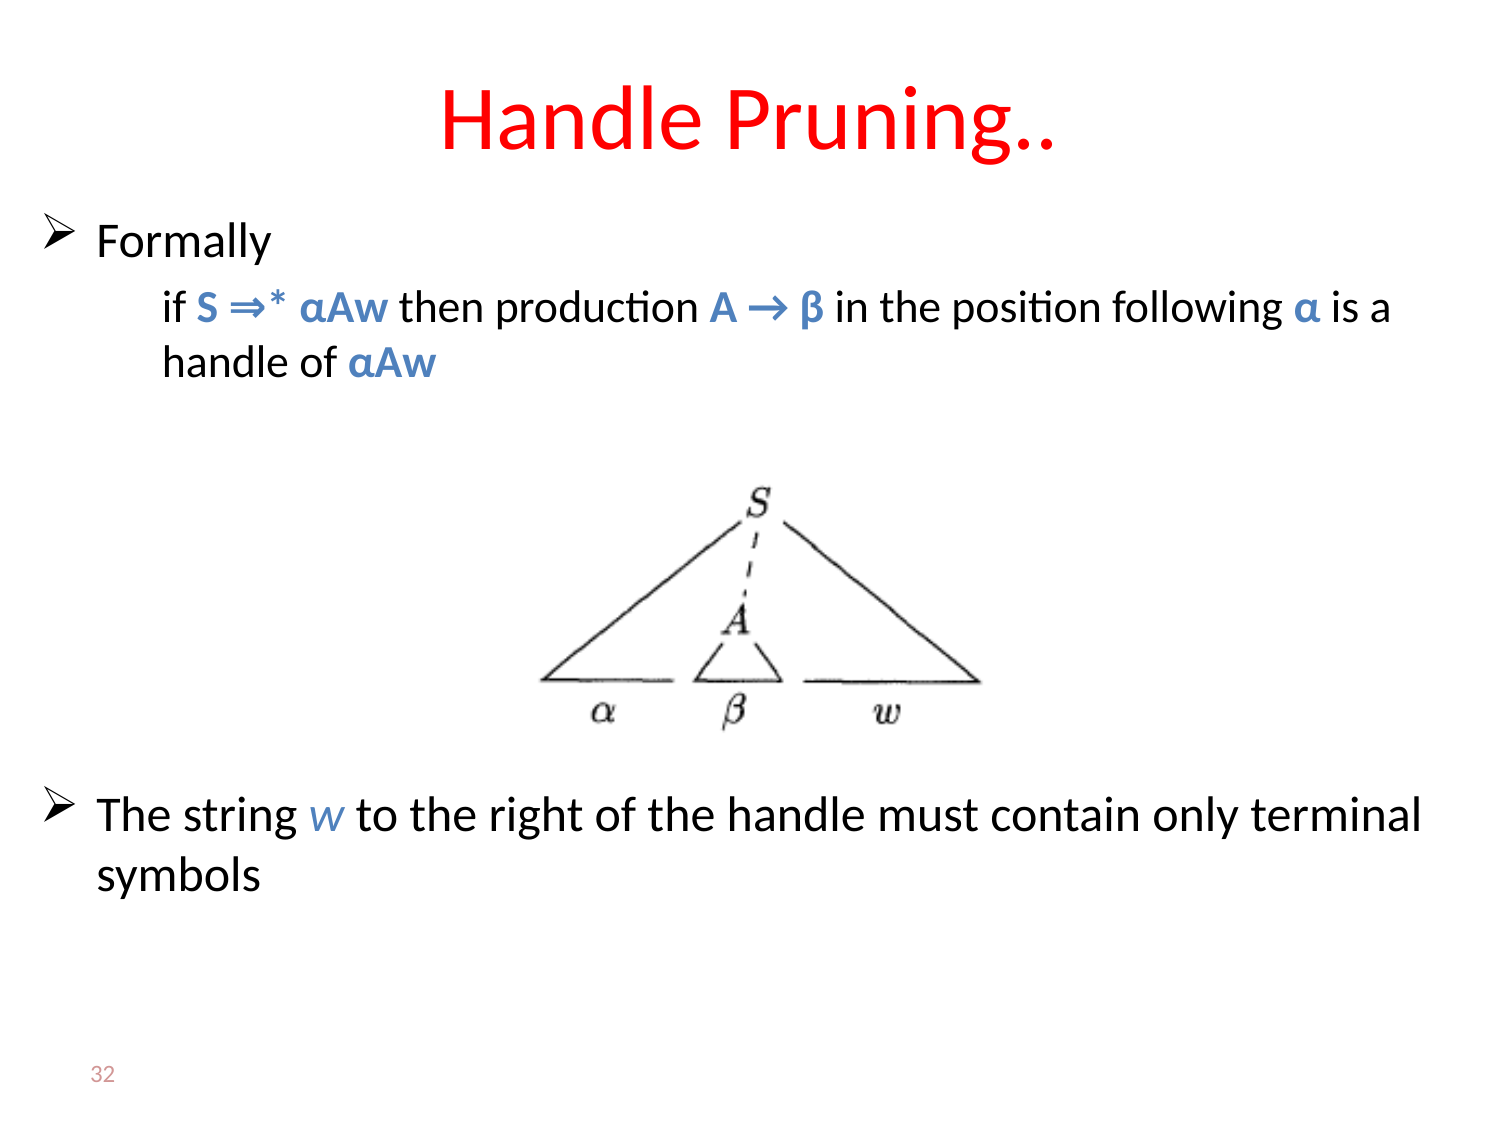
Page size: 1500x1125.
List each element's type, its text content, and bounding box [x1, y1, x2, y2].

slide_number 32 [75, 1042, 425, 1103]
list Formally if S ⇒* αAw then production A → β in the position following α is a handle of αAw The string w to the right of the handle must contain only terminal symbols [24, 200, 1475, 1025]
picture [487, 449, 1033, 783]
title Handle Pruning.. [75, 37, 1425, 188]
